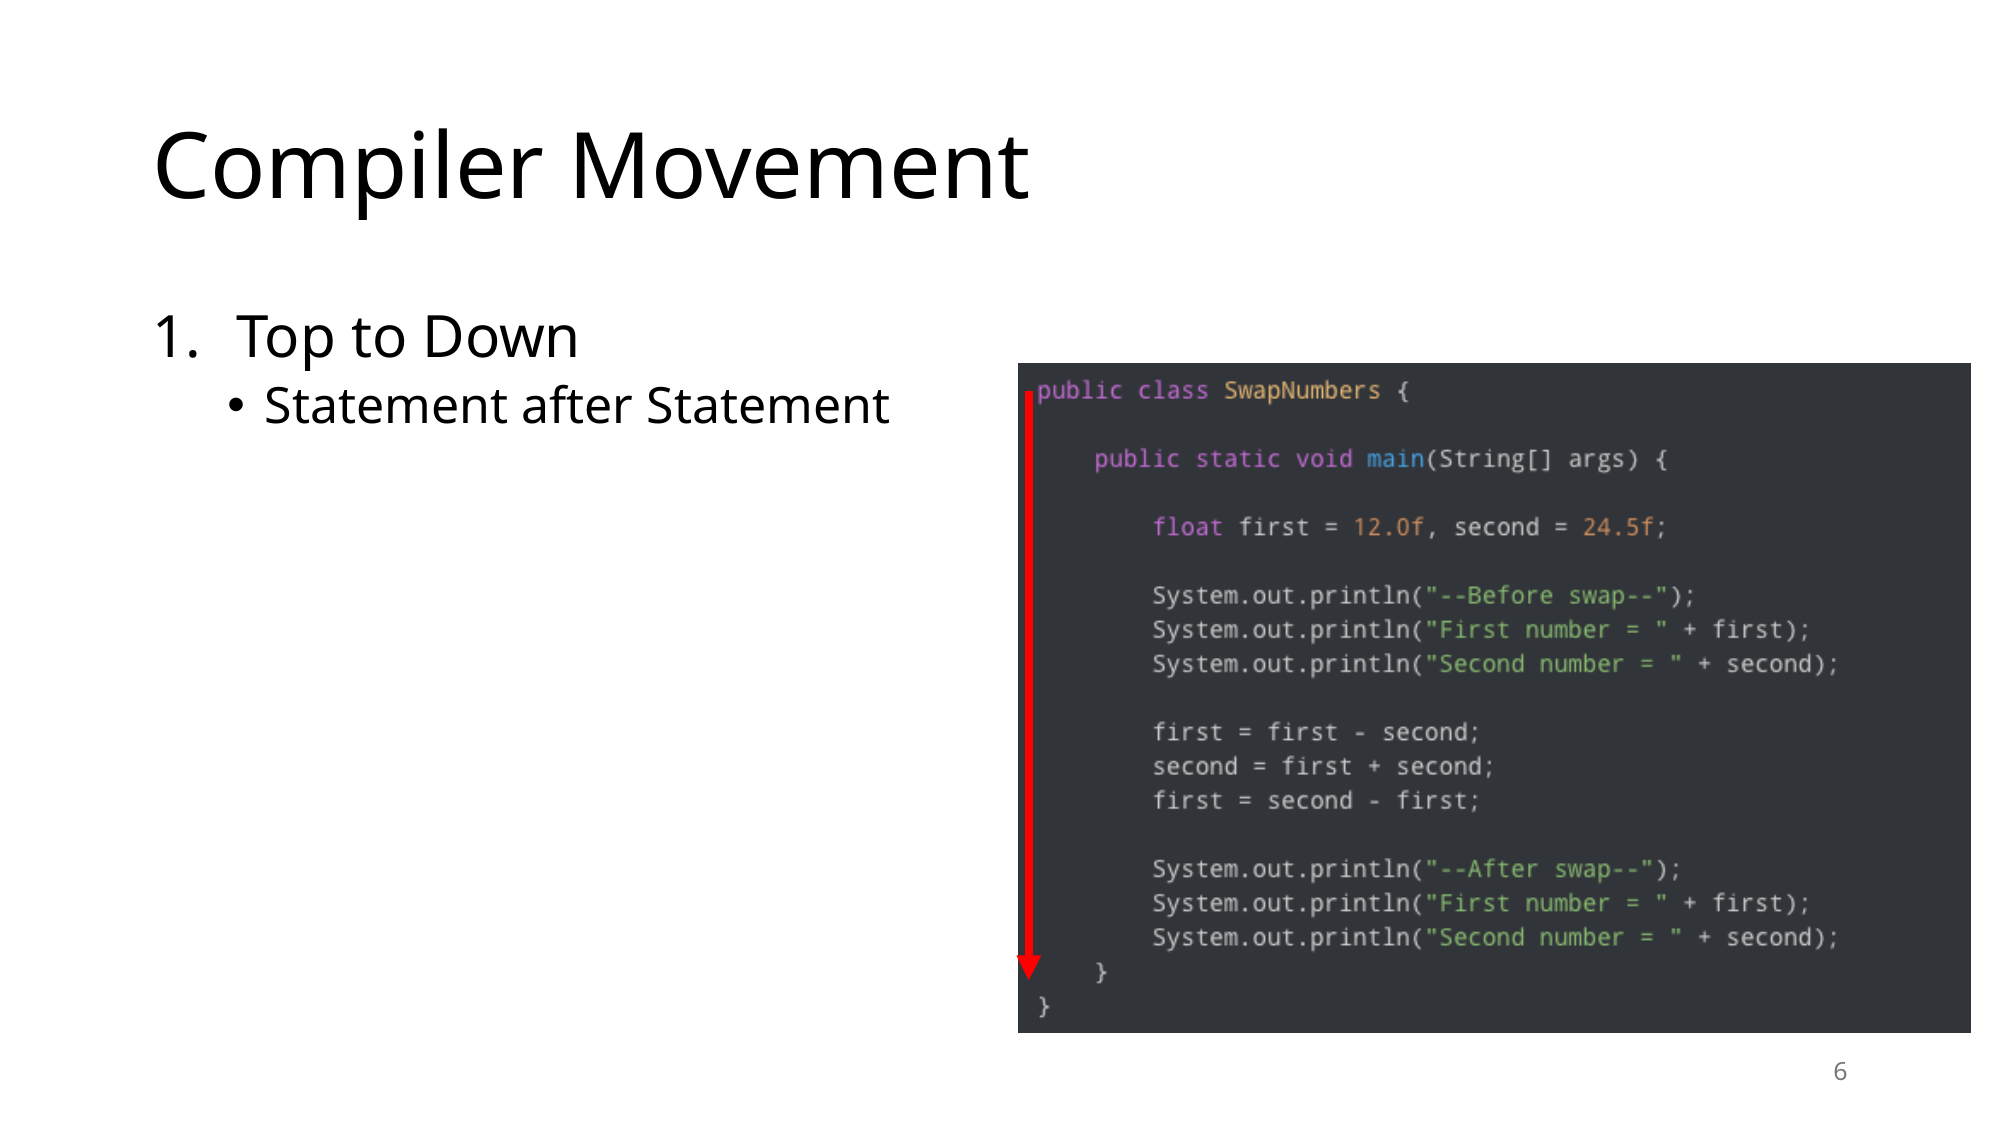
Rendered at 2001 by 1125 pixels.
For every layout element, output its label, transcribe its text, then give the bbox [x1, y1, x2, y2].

slide_number 6 [1412, 1042, 1863, 1103]
picture [1017, 363, 1971, 1034]
title Compiler Movement [137, 59, 1863, 278]
list Top to Down Statement after Statement [137, 299, 1863, 1014]
